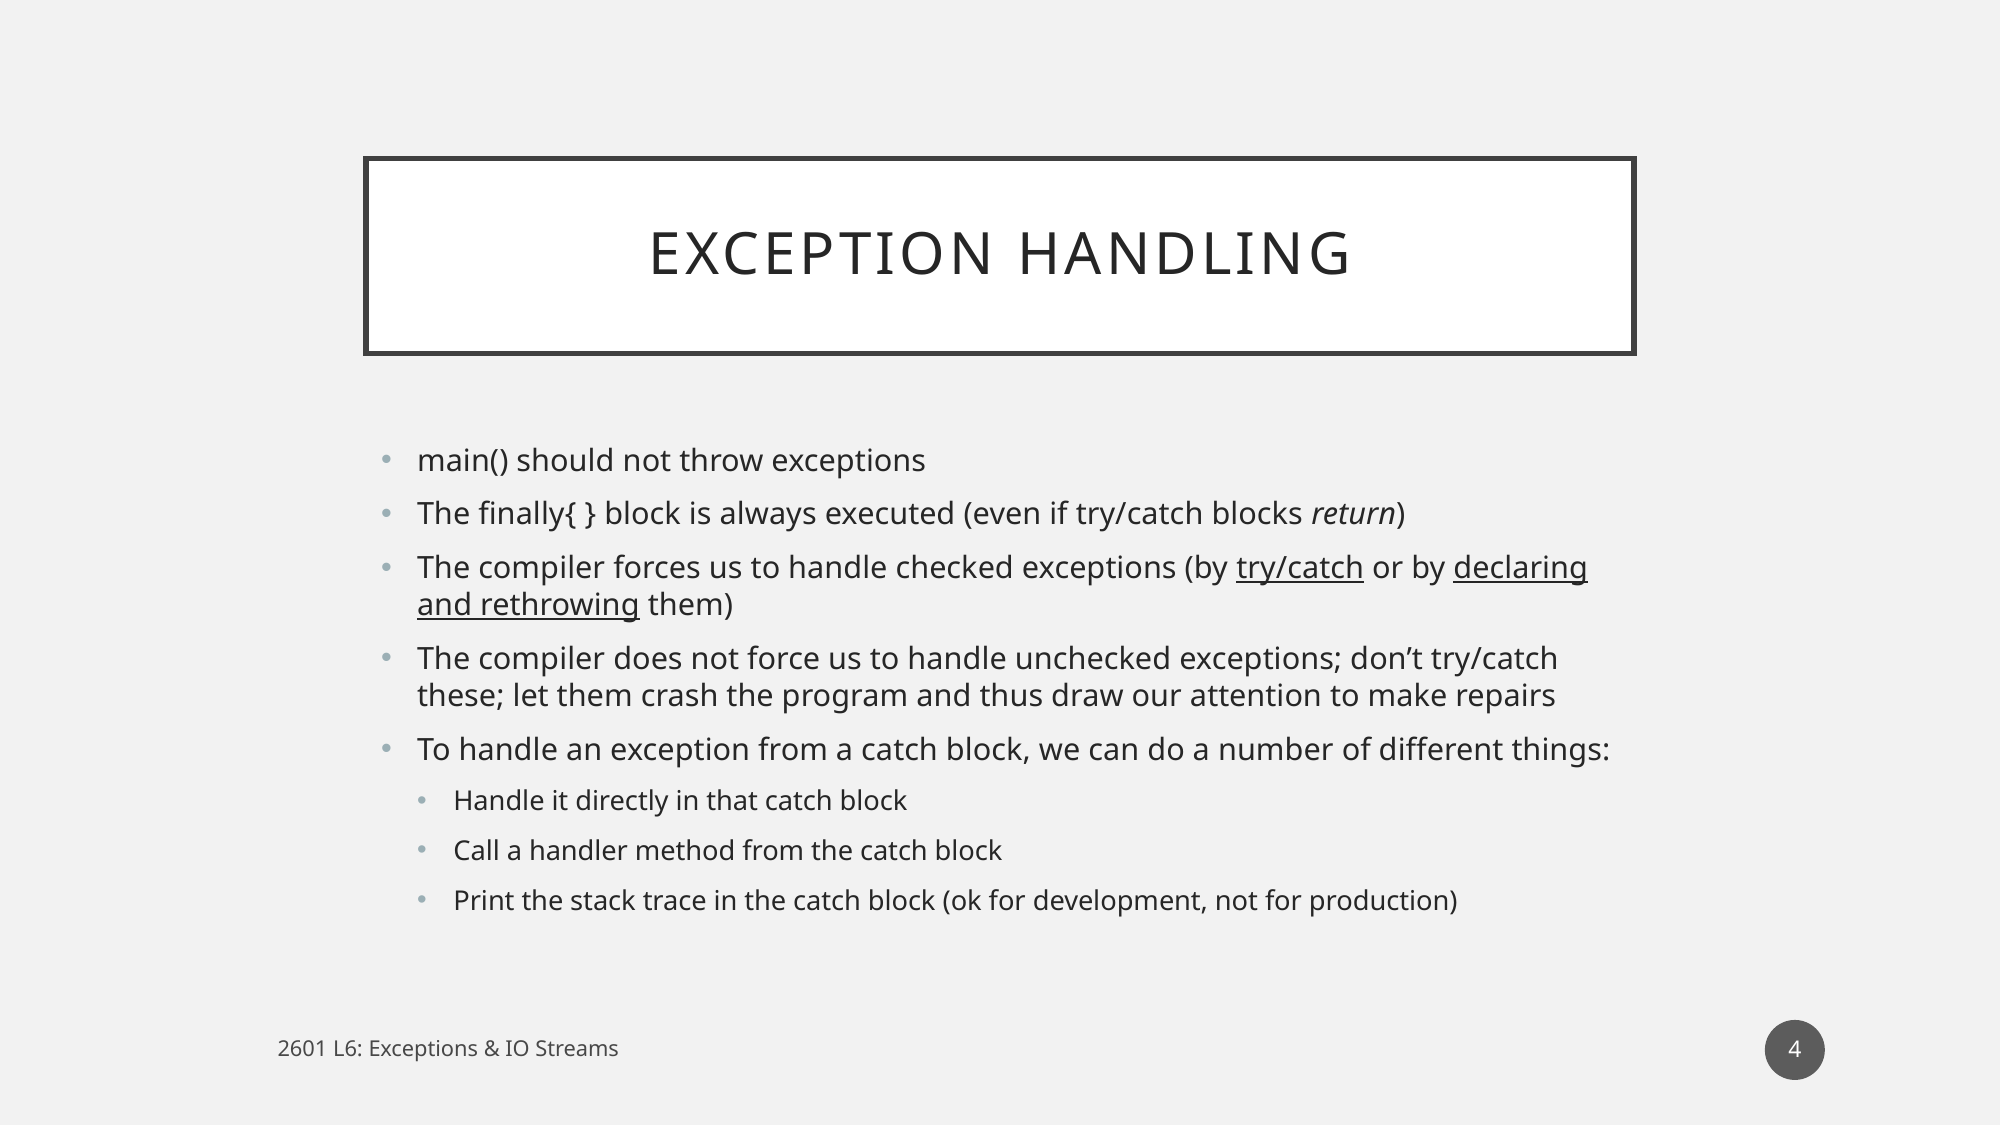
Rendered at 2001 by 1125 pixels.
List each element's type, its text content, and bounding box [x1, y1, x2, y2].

footer 2601 L6: Exceptions & IO Streams [262, 1023, 1231, 1076]
slide_number 4 [1764, 1019, 1825, 1080]
list main() should not throw exceptions The finally{ } block is always executed (even if try/catch blocks return) The compiler forces us to handle checked exceptions (by try/catch or by declaring and rethrowing them) The compiler does not force us to handle unchecked exceptions; don’t try/catch these; let them crash the program and thus draw our attention to make repairs To handle an exception from a catch block, we can do a number of different things: Handle it directly in that catch block Call a handler method from the catch block Print the stack trace in the catch block (ok for development, not for production) [366, 432, 1634, 942]
title Exception handling [363, 156, 1637, 356]
